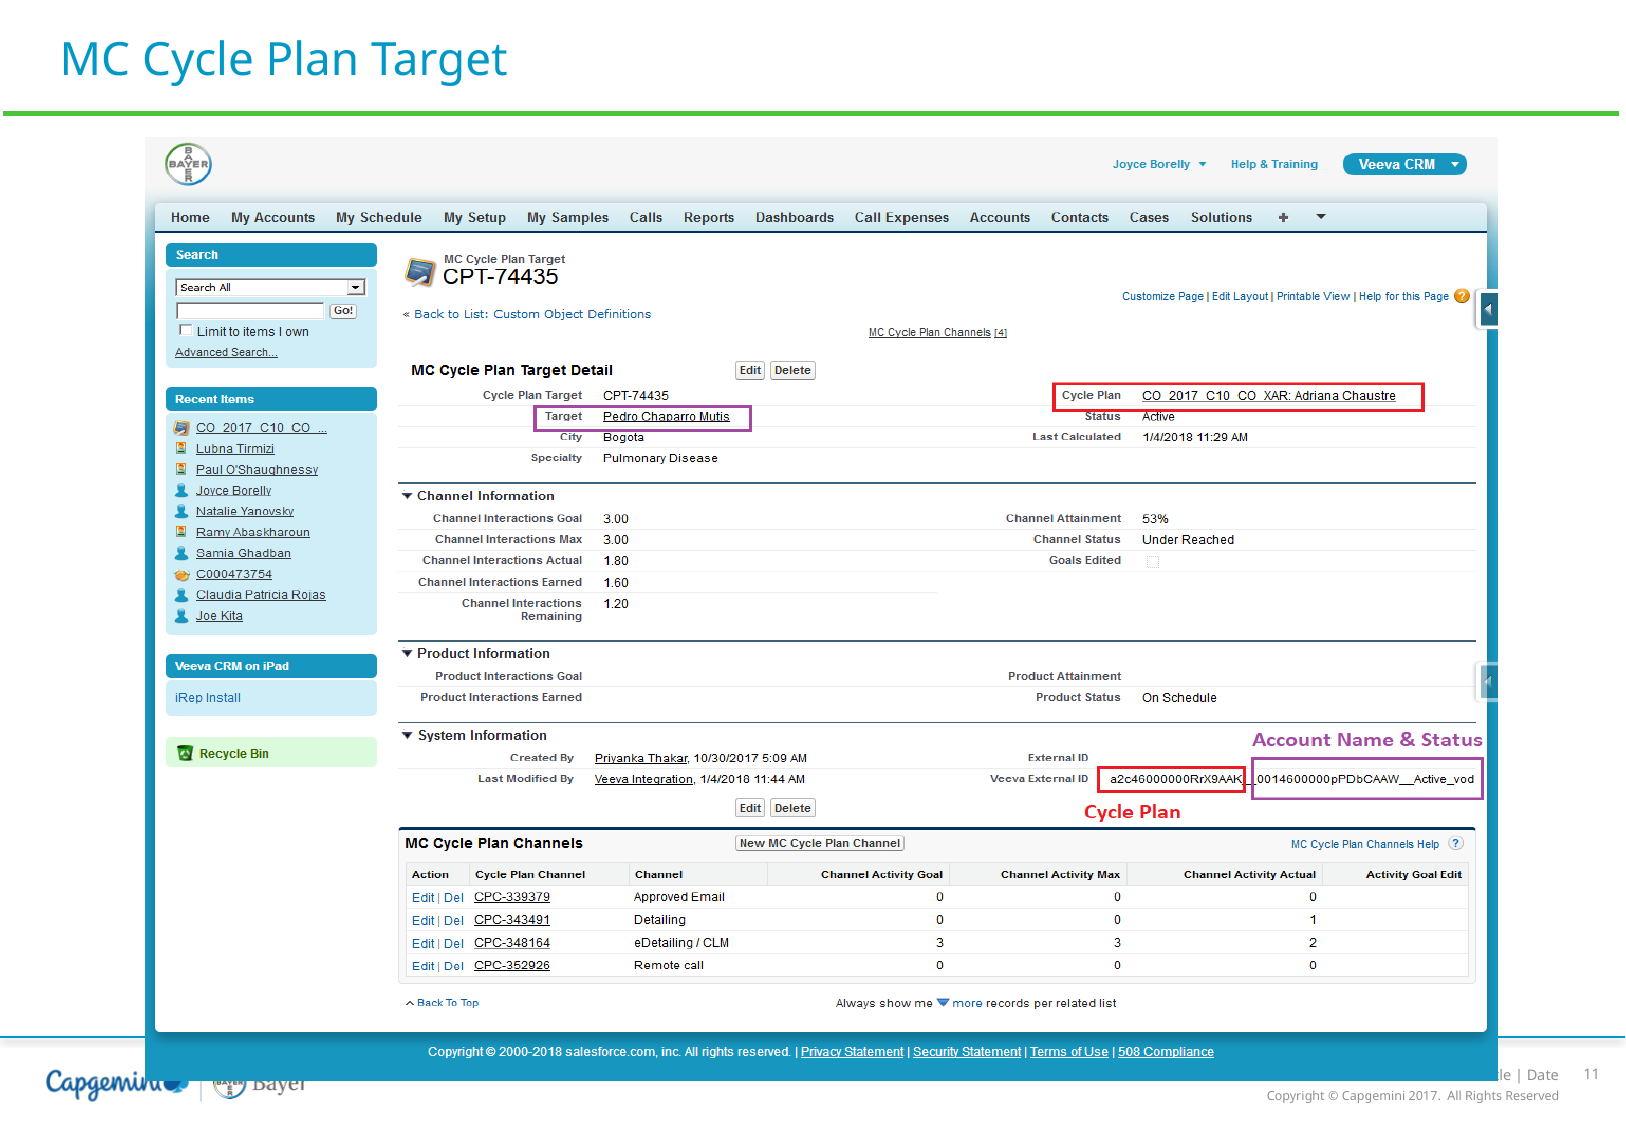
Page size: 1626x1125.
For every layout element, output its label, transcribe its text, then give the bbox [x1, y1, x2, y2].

title MC Cycle Plan Target [0, 0, 1625, 124]
picture [21, 136, 1498, 1125]
